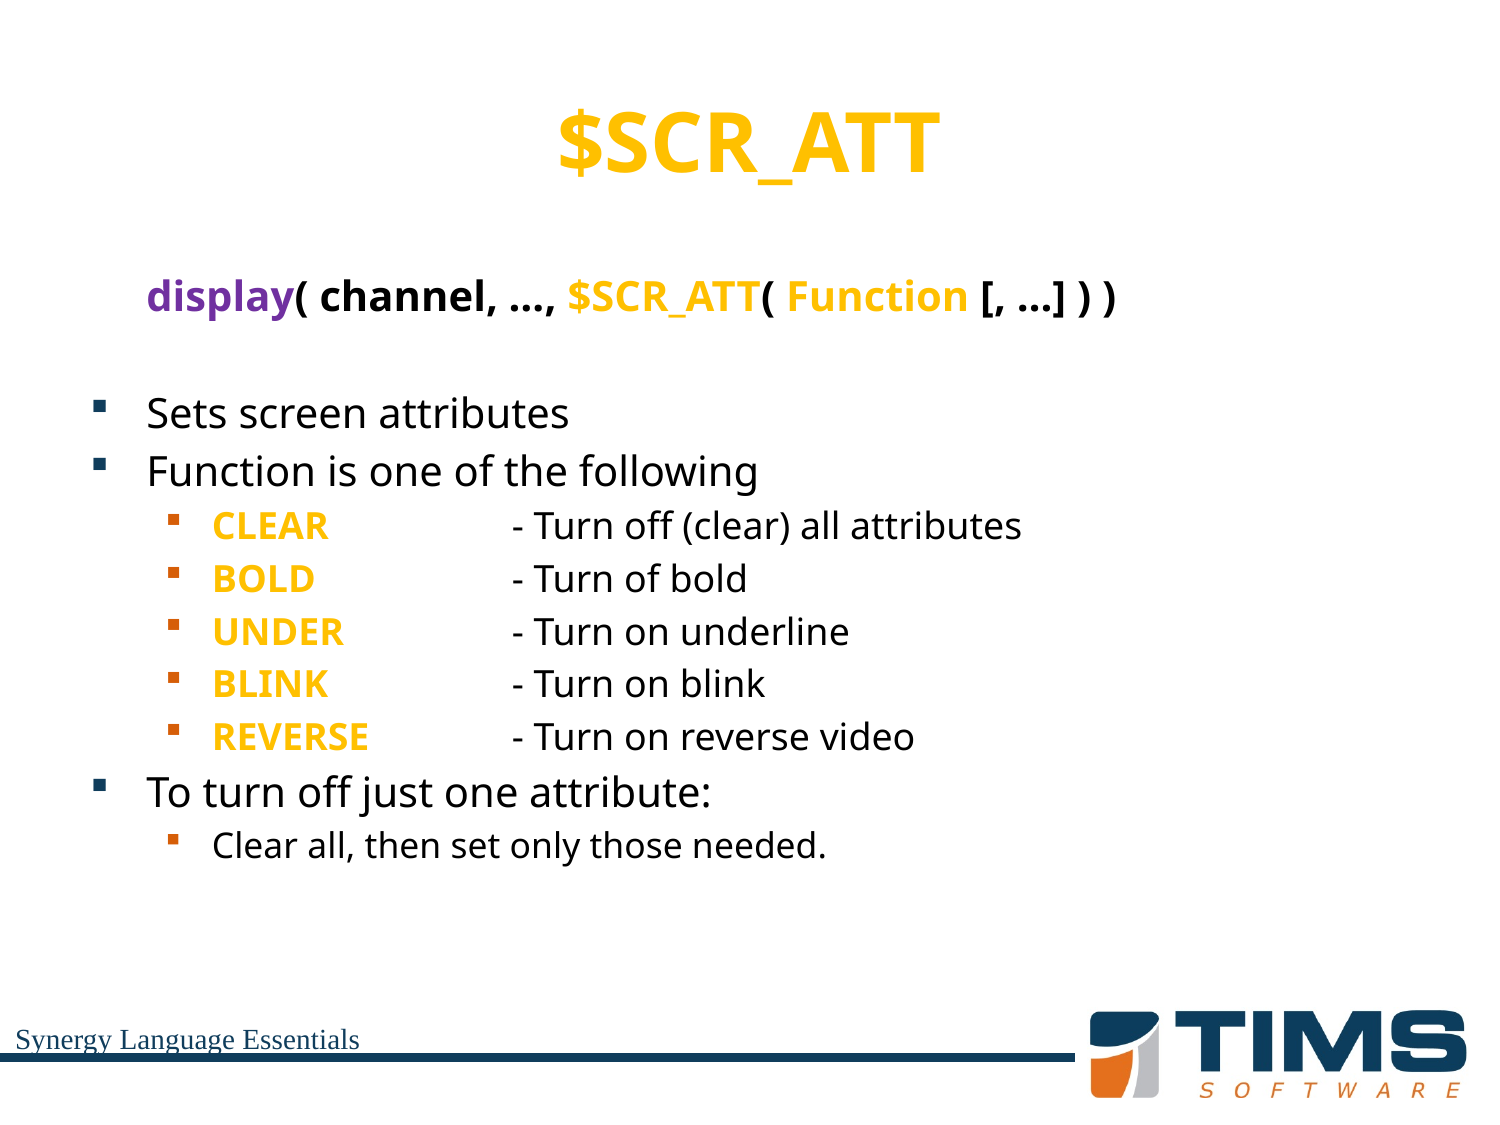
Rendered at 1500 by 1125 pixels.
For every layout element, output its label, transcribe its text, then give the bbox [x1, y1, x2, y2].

title $SCR_ATT [75, 45, 1425, 233]
footer Synergy Language Essentials [0, 1012, 650, 1088]
list display( channel, …, $SCR_ATT( Function [, …] ) ) Sets screen attributes Function is one of the following CLEAR - Turn off (clear) all attributes BOLD - Turn of bold UNDER - Turn on underline BLINK - Turn on blink REVERSE - Turn on reverse video To turn off just one attribute: Clear all, then set only those needed. [75, 262, 1425, 1005]
picture [1087, 1007, 1469, 1098]
